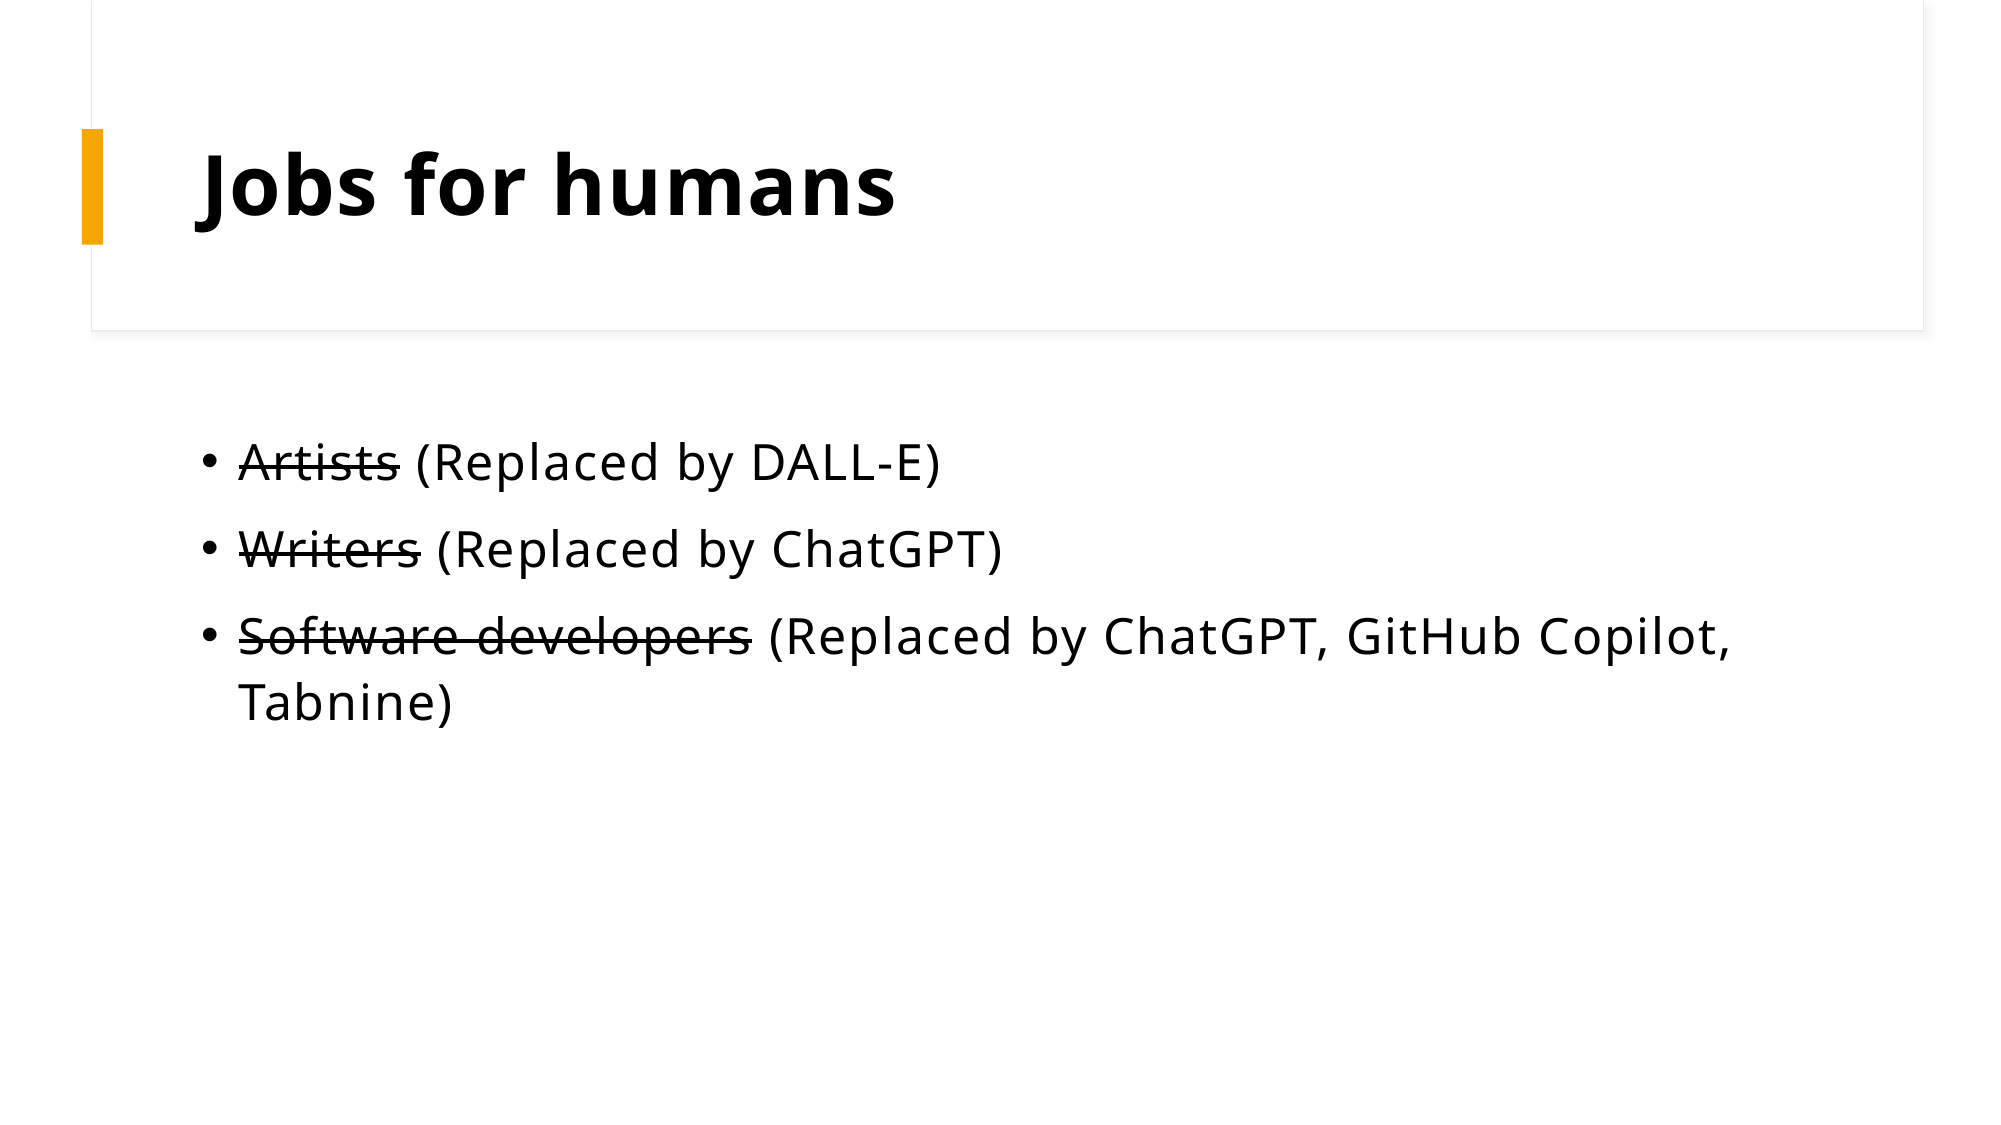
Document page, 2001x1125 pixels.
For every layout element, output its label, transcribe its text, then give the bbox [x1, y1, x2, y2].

title Jobs for humans [183, 90, 1851, 284]
list Artists (Replaced by DALL-E) Writers (Replaced by ChatGPT) Software developers (Replaced by ChatGPT, GitHub Copilot, Tabnine) [183, 406, 1851, 1013]
